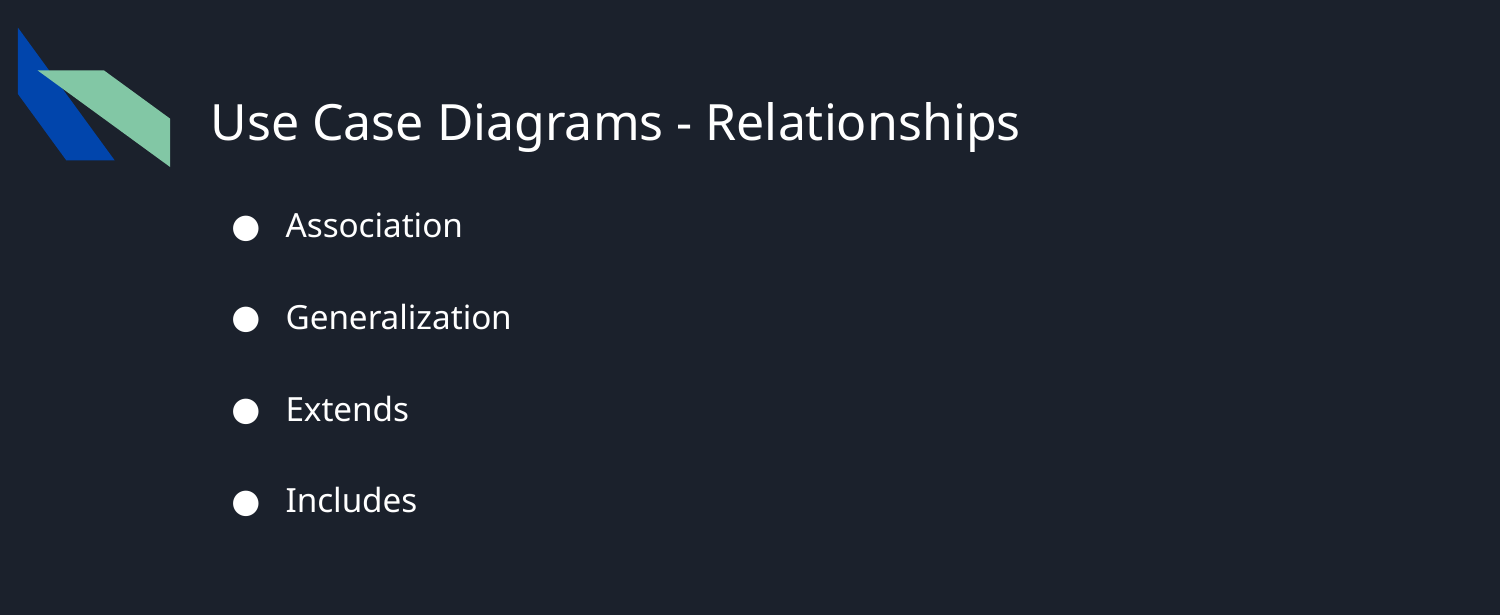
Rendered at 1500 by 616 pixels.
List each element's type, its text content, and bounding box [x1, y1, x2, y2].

list Association Generalization Extends Includes [199, 187, 1331, 543]
title Use Case Diagrams - Relationships [199, 79, 1225, 169]
